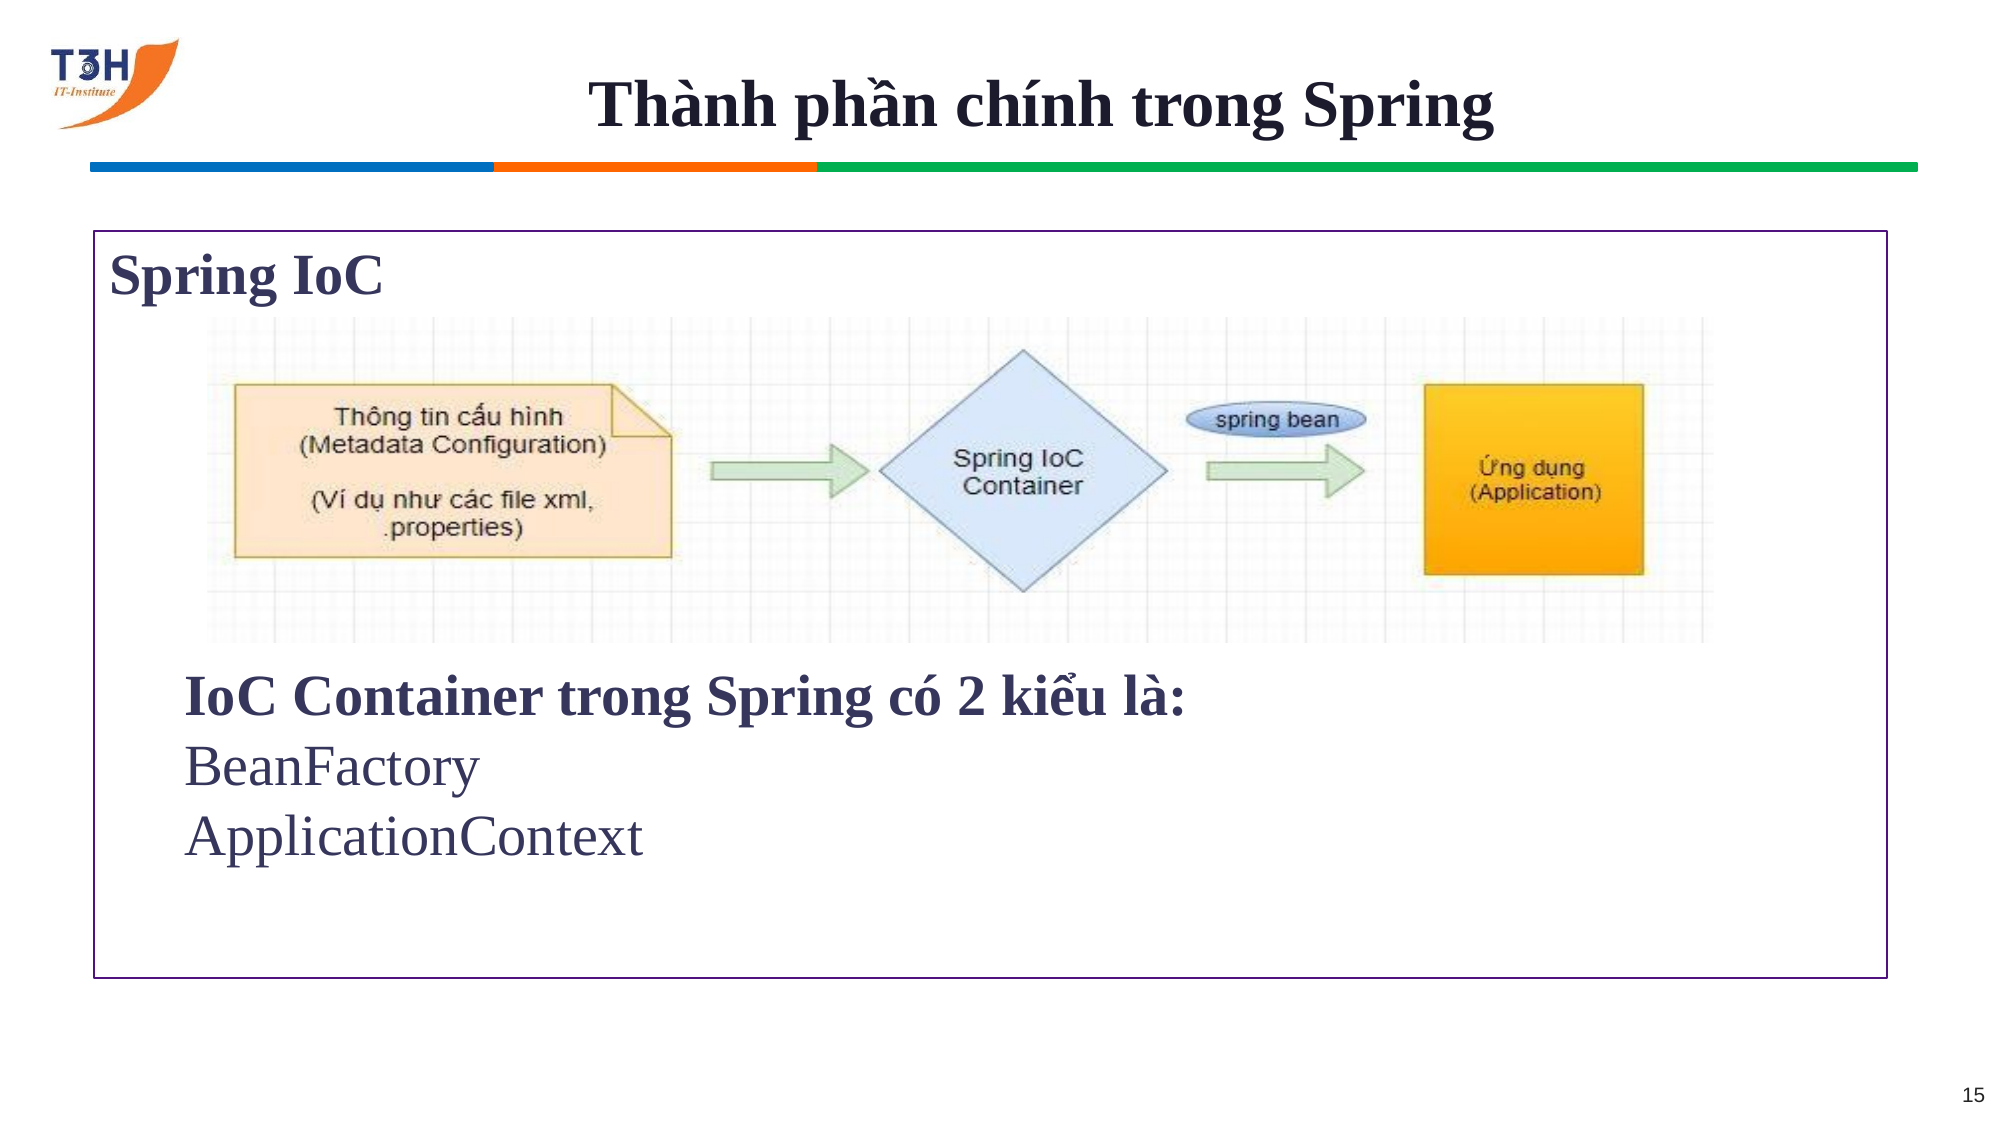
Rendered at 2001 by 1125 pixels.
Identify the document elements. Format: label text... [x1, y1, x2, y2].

slide_number 15 [1955, 1081, 1992, 1125]
text_box [94, 231, 1888, 978]
text_box [207, 317, 1714, 643]
text_box IoC Container trong Spring có 2 kiểu là: BeanFactory ApplicationContext [182, 654, 1195, 867]
text_box Spring IoC [107, 234, 389, 307]
picture [48, 37, 185, 130]
title Thành phần chính trong Spring [586, 57, 1497, 231]
